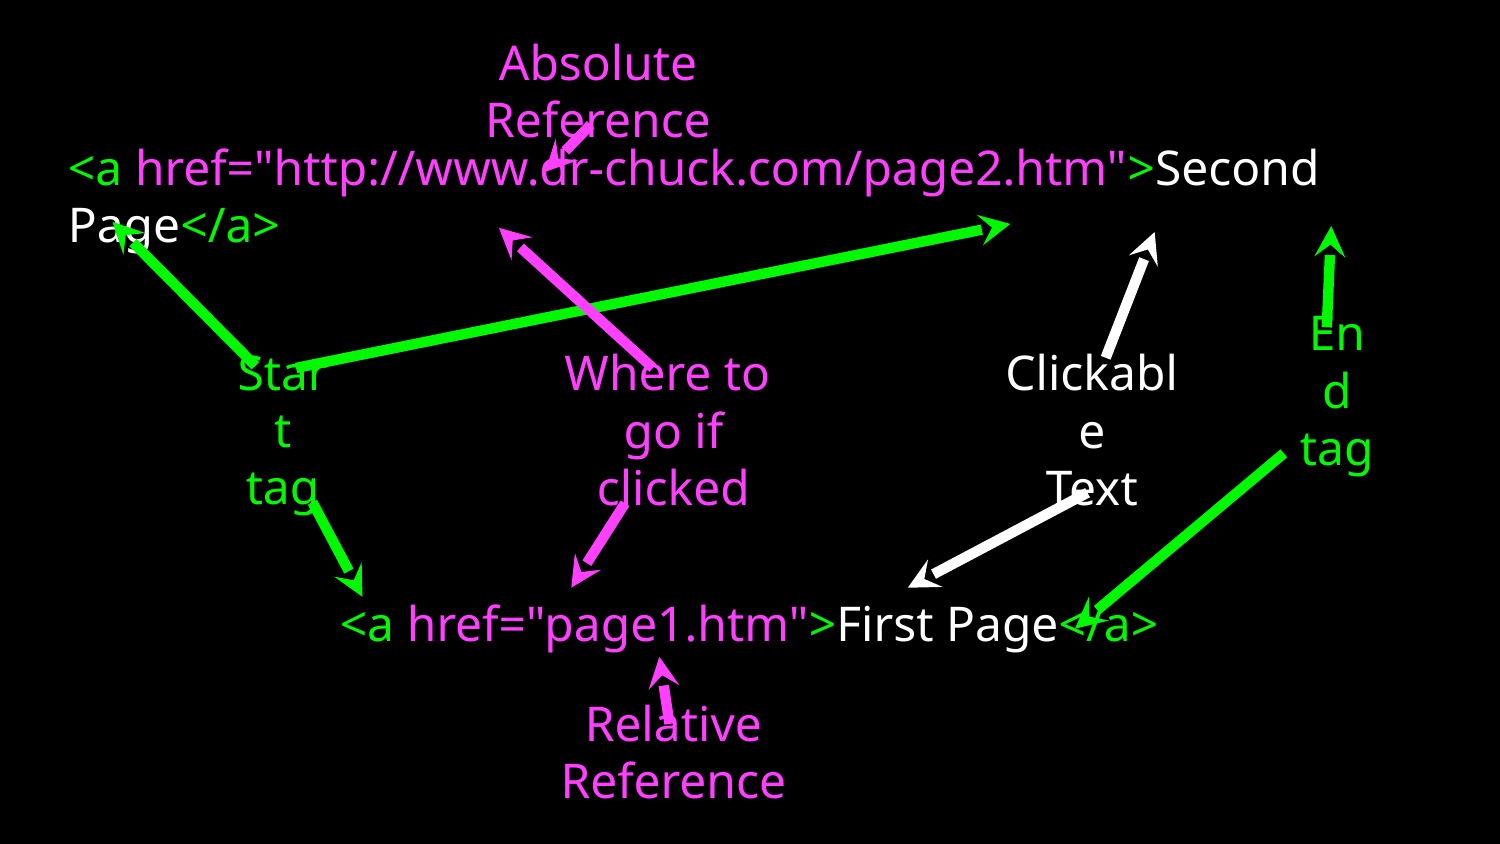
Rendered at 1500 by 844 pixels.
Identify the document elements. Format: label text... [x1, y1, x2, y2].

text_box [498, 227, 654, 369]
text_box Clickable Text [995, 338, 1189, 491]
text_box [907, 492, 1069, 588]
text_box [571, 503, 626, 588]
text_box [545, 124, 591, 172]
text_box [1074, 453, 1285, 629]
text_box <a href="page1.htm">First Page</a> [335, 588, 1278, 656]
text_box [112, 221, 256, 367]
text_box <a href="http://www.dr-chuck.com/page2.htm">Second Page</a> [63, 132, 1386, 257]
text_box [1105, 231, 1155, 358]
text_box Absolute Reference [394, 27, 802, 152]
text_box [295, 223, 1011, 369]
text_box Start tag [228, 337, 337, 520]
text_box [480, 656, 867, 786]
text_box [312, 502, 363, 598]
text_box End tag [1294, 298, 1380, 480]
text_box Where to go if clicked [550, 376, 797, 520]
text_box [1326, 225, 1332, 328]
